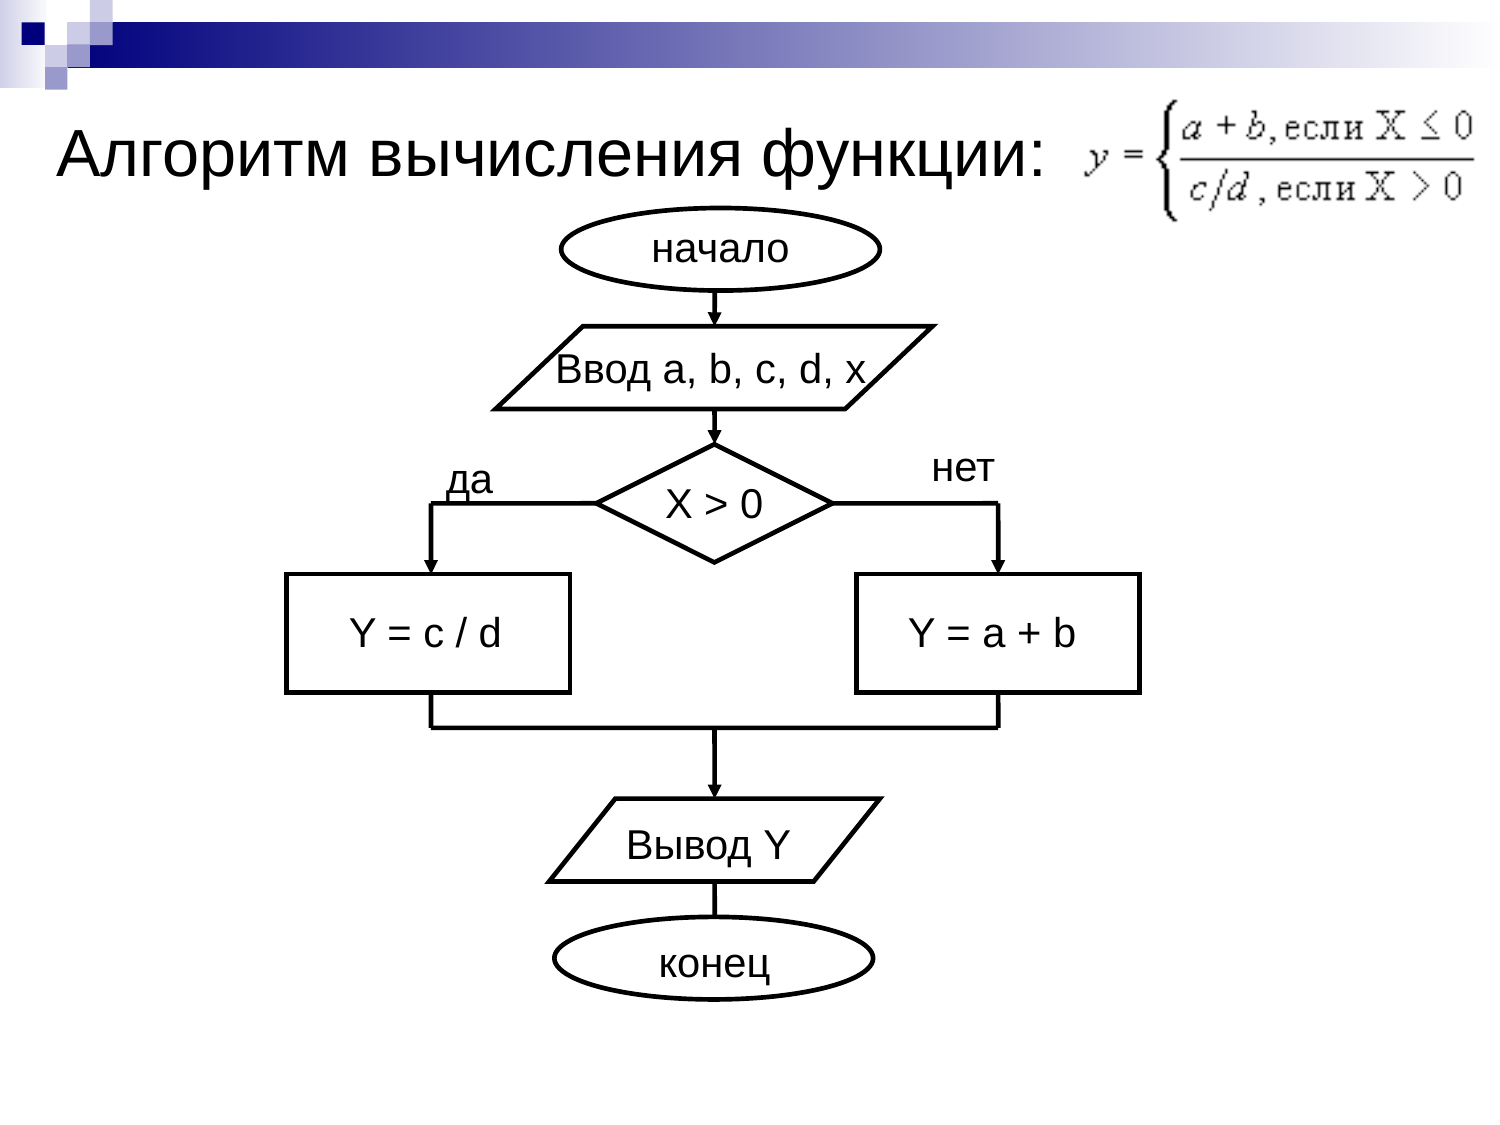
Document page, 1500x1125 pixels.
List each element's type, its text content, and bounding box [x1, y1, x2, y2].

text_box Алгоритм вычисления функции: [41, 101, 1080, 197]
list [1080, 90, 1483, 225]
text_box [286, 208, 1140, 1000]
